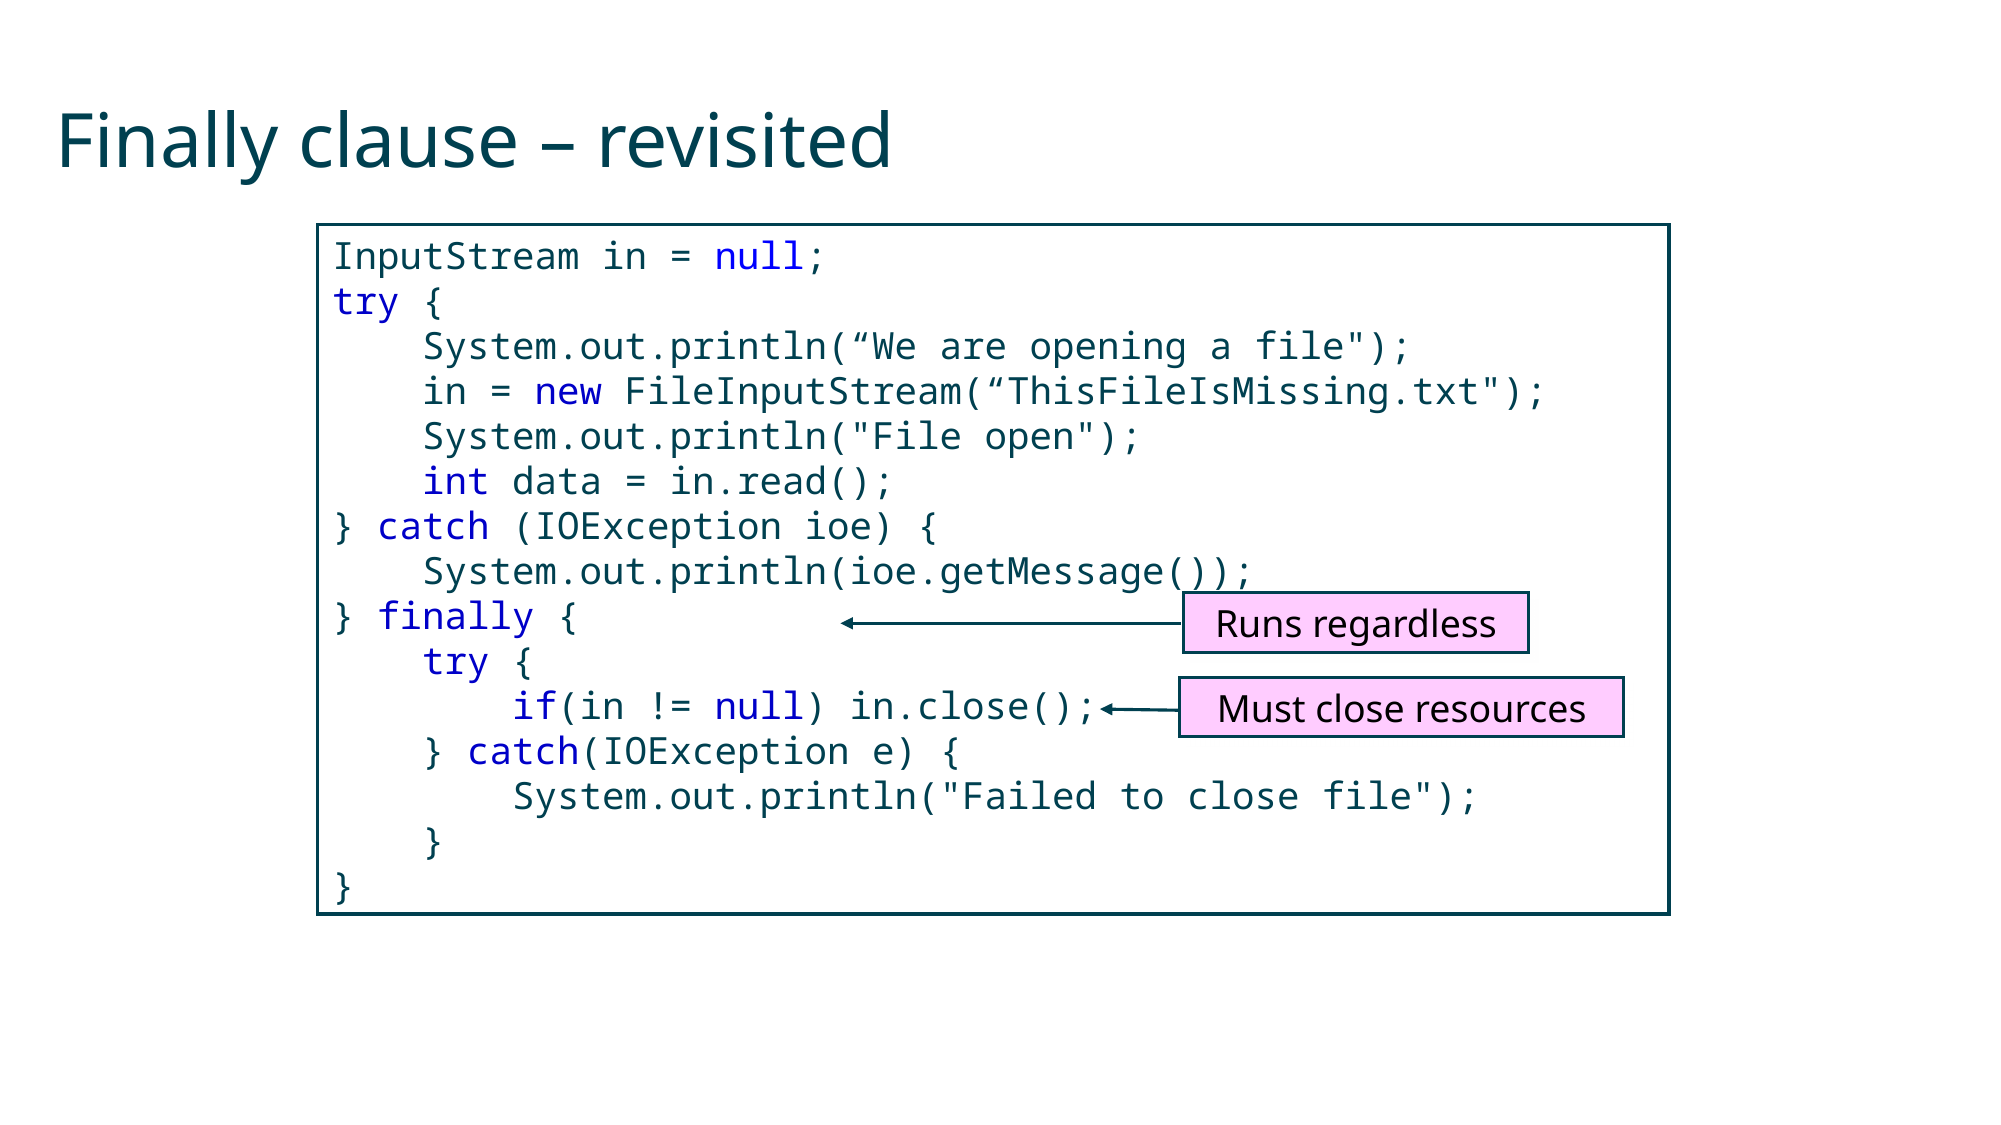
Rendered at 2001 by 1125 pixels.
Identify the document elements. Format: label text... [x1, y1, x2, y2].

text_box Runs regardless [1183, 592, 1529, 653]
text_box [840, 617, 1181, 630]
text_box InputStream in = null; try { System.out.println(“We are opening a file"); in = new FileInputStream(“ThisFileIsMissing.txt"); System.out.println("File open"); int data = in.read(); } catch (IOException ioe) { System.out.println(ioe.getMessage()); } finally { try { if(in != null) in.close(); } catch(IOException e) { System.out.println("Failed to close file"); } } [317, 224, 1669, 914]
text_box [1099, 703, 1180, 716]
title Finally clause – revisited [55, 92, 1946, 225]
text_box Must close resources [1179, 677, 1624, 737]
